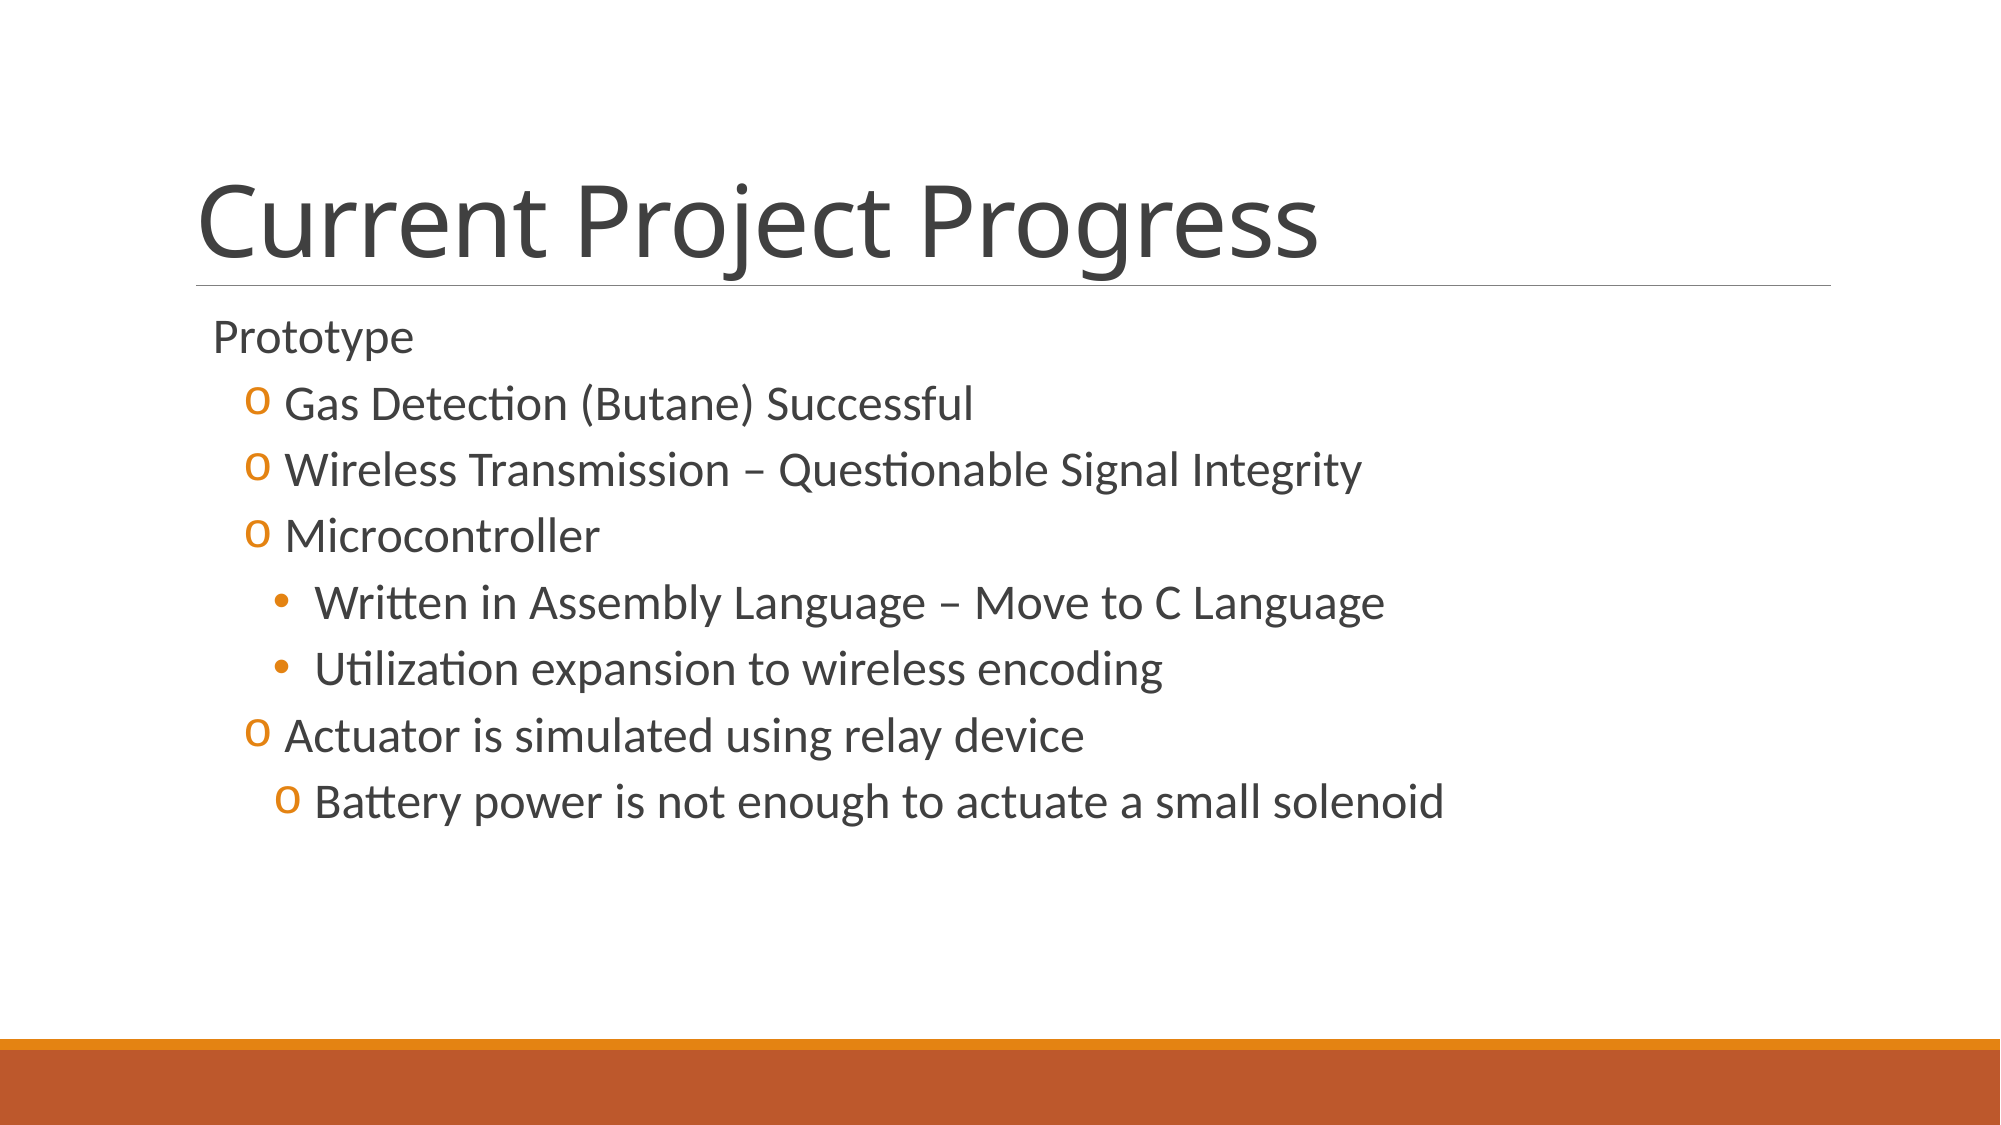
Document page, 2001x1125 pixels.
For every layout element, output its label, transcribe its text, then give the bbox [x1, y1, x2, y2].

list Prototype Gas Detection (Butane) Successful Wireless Transmission – Questionable Signal Integrity Microcontroller Written in Assembly Language – Move to C Language Utilization expansion to wireless encoding Actuator is simulated using relay device Battery power is not enough to actuate a small solenoid [180, 302, 1830, 963]
title Current Project Progress [180, 47, 1830, 285]
